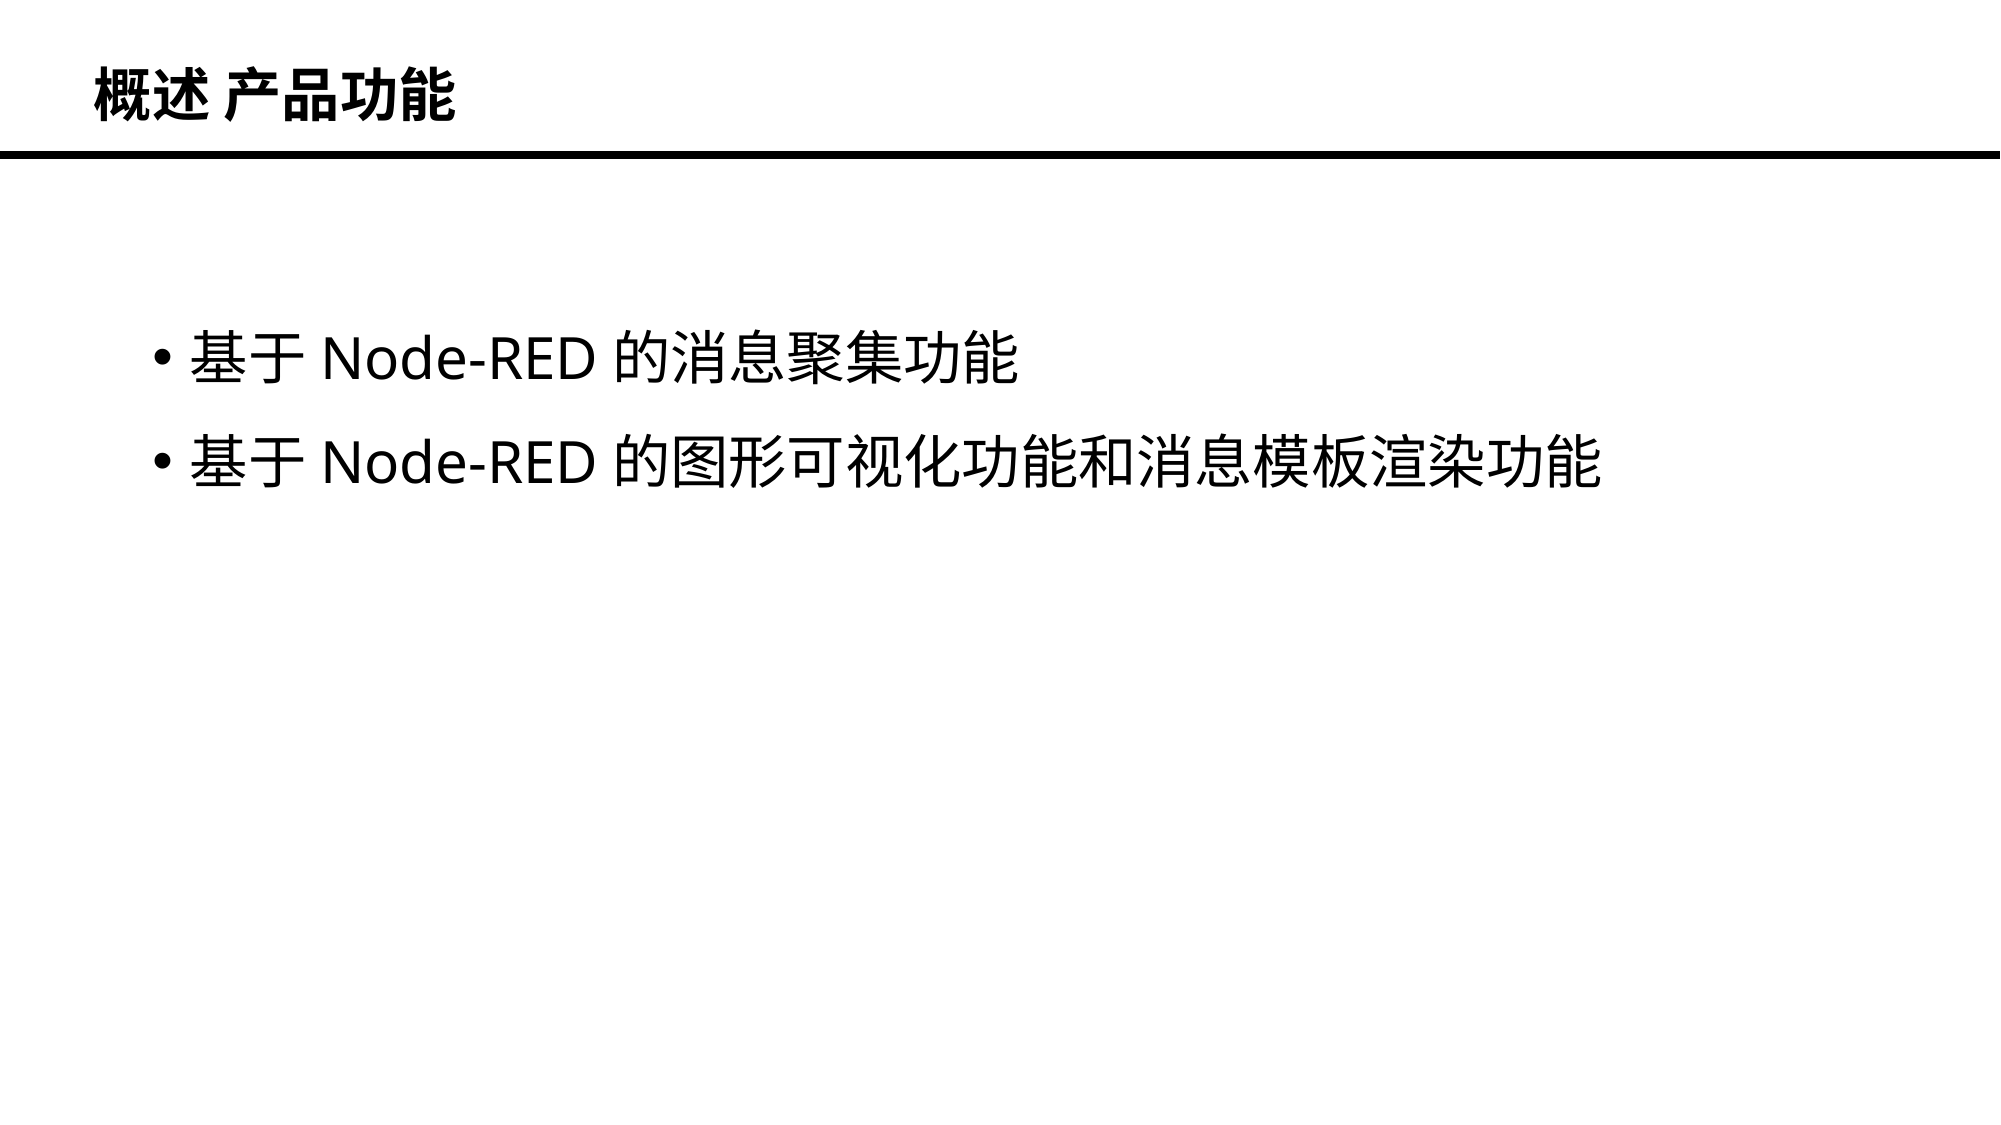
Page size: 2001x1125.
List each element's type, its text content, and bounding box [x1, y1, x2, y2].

text_box 概述 产品功能 [79, 51, 472, 136]
text_box 基于Node-RED的消息聚集功能 基于Node-RED的图形可视化功能和消息模板渲染功能 [137, 299, 1863, 1014]
